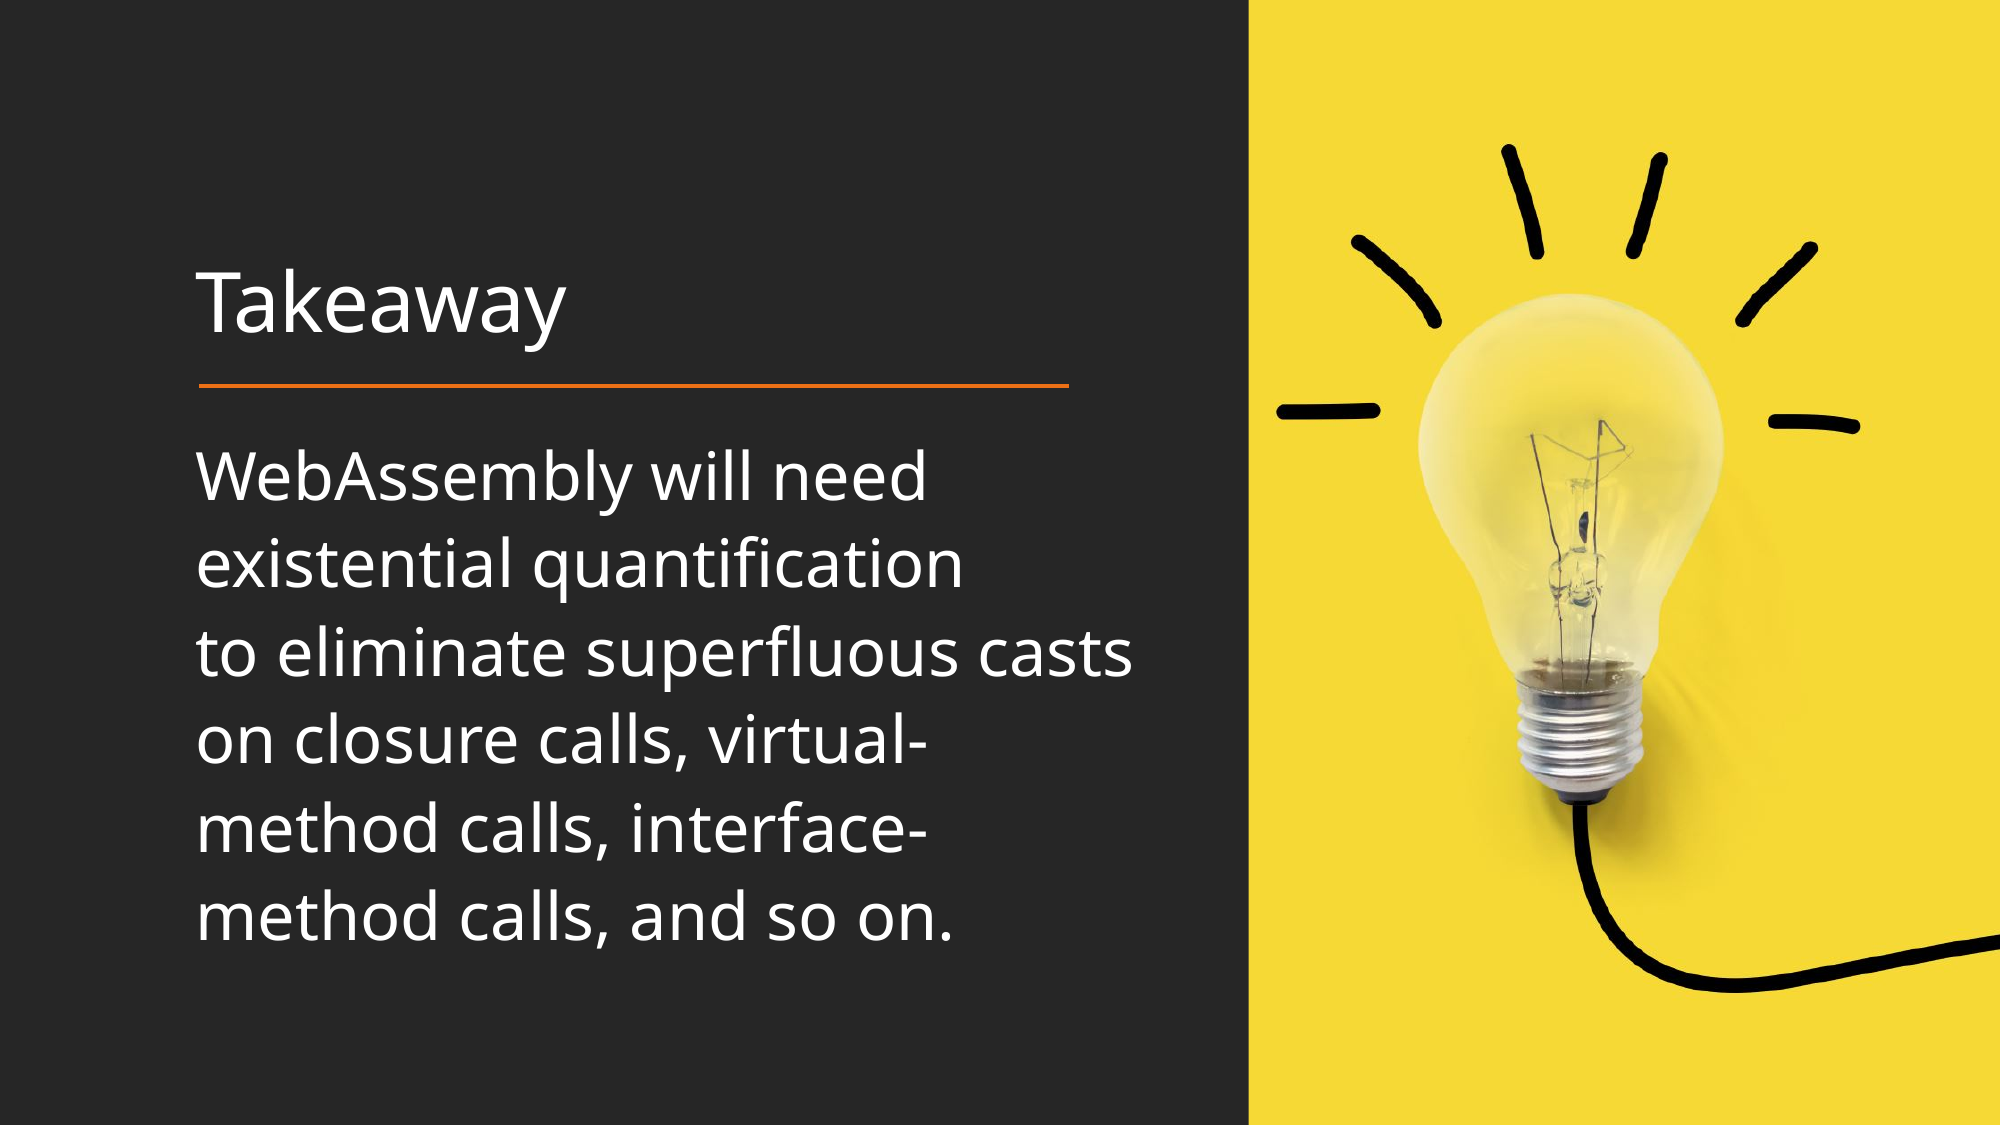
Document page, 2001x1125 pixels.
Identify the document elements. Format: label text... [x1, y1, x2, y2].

text_box [0, 0, 1246, 1125]
title Takeaway [180, 84, 1161, 359]
picture [1248, 0, 2000, 1125]
list WebAssembly will need existential quantification to eliminate superfluous casts on closure calls, virtual-method calls, interface-method calls, and so on. [180, 417, 1161, 966]
